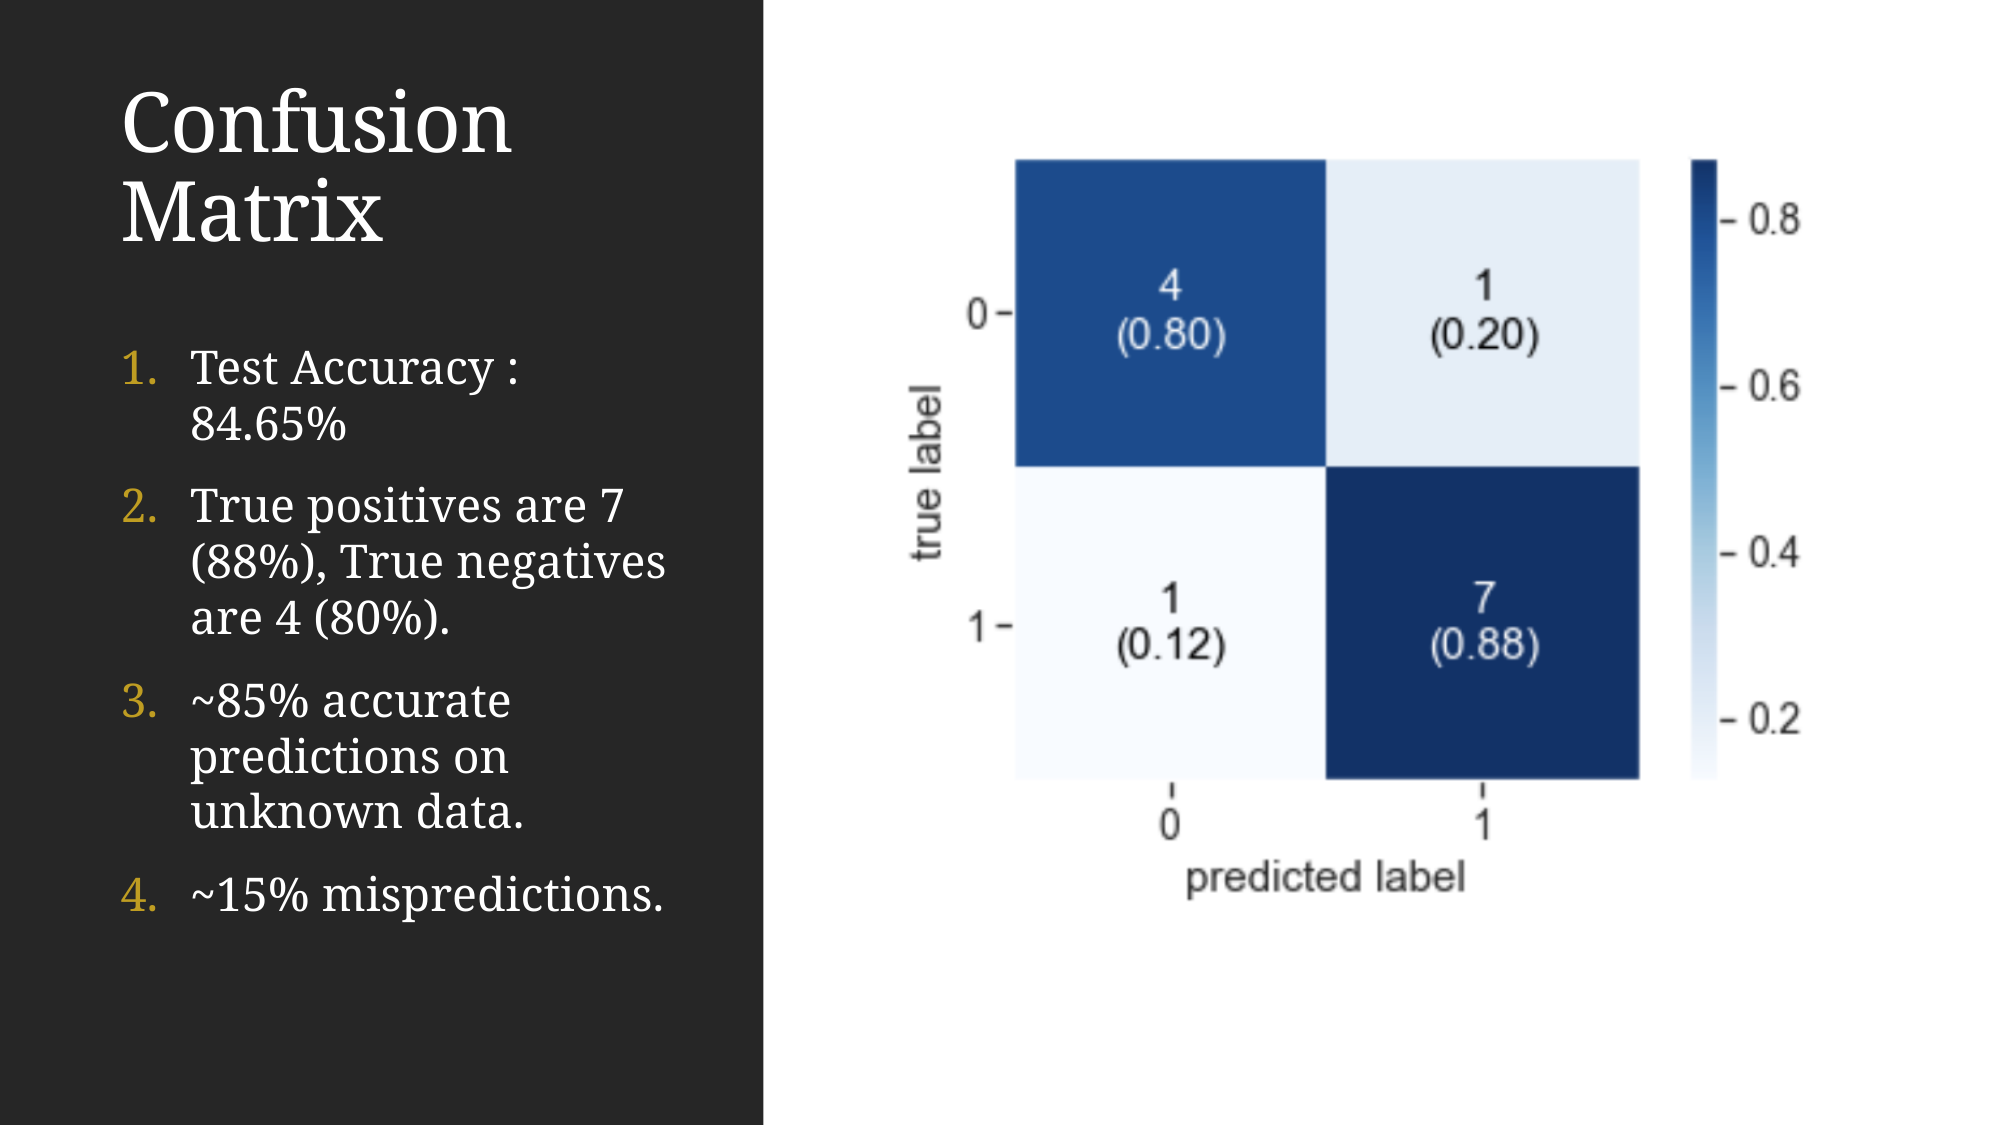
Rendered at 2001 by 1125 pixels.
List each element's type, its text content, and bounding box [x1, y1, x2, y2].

list Test Accuracy : 84.65% True positives are 7 (88%), True negatives are 4 (80%). ~85% accurate predictions on unknown data. ~15% mispredictions. [105, 330, 683, 1002]
title Confusion Matrix [105, 128, 683, 268]
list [896, 141, 1827, 915]
